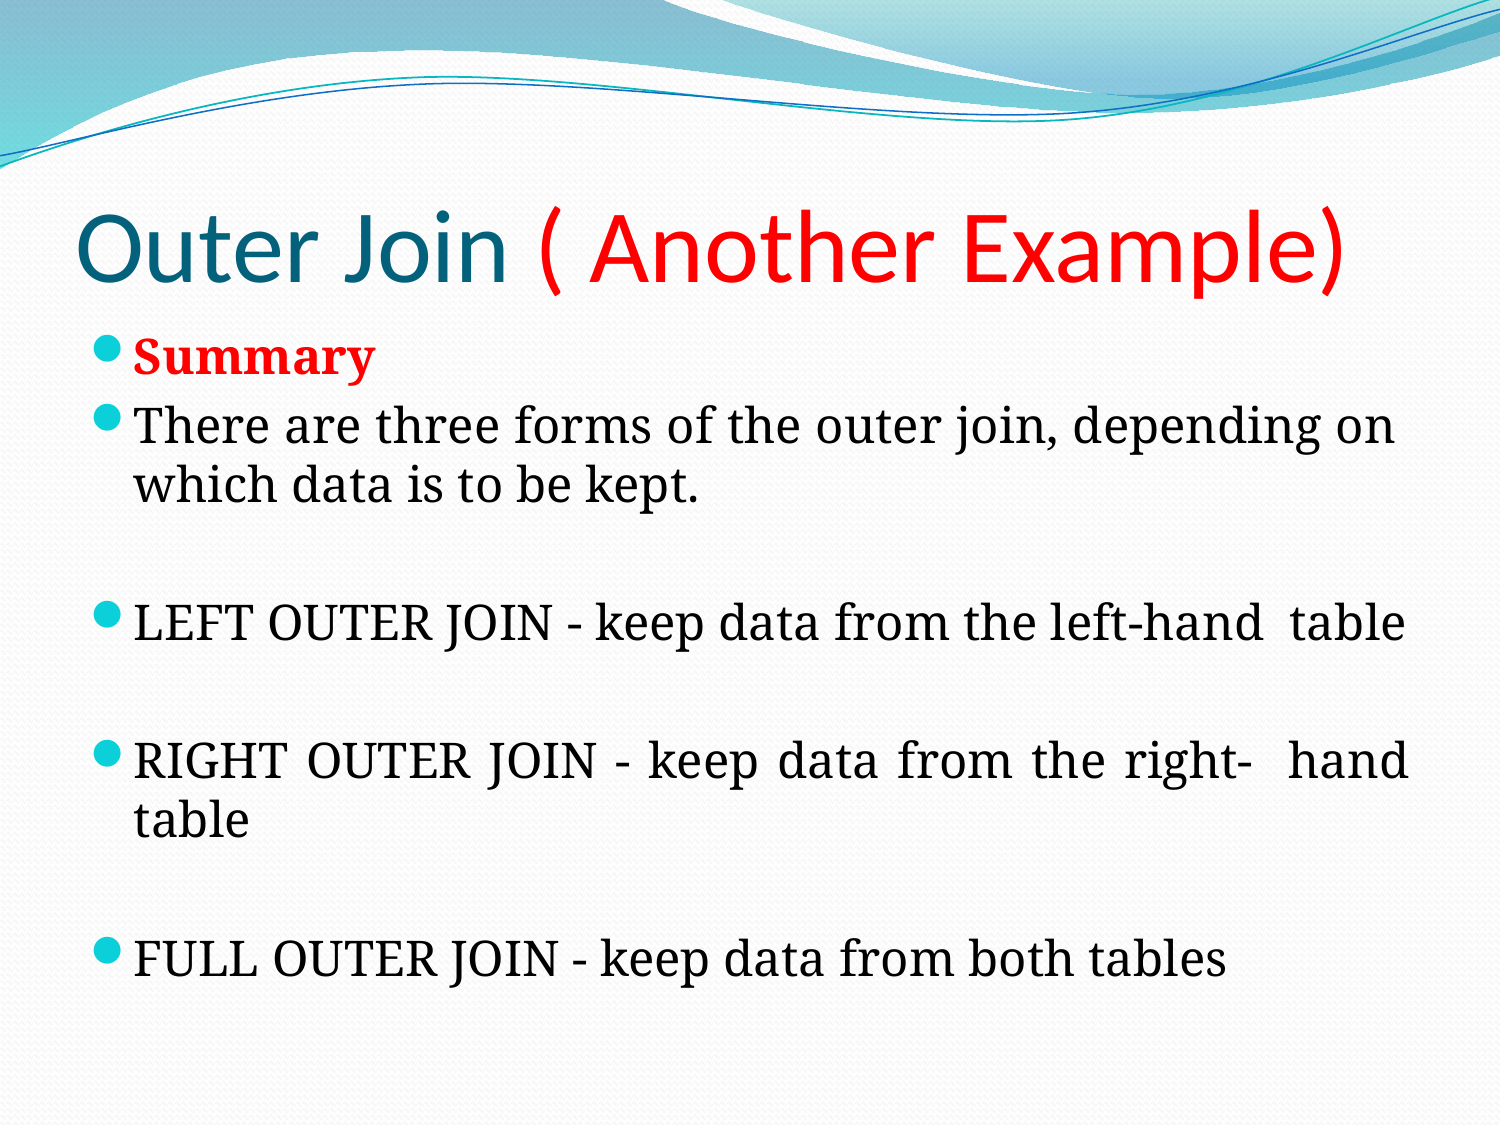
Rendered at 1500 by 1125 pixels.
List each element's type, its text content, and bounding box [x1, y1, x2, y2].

list Summary There are three forms of the outer join, depending on which data is to be kept. LEFT OUTER JOIN - keep data from the left-hand table RIGHT OUTER JOIN - keep data from the right- hand table FULL OUTER JOIN - keep data from both tables [75, 317, 1425, 1038]
title Outer Join ( Another Example) [75, 115, 1425, 303]
